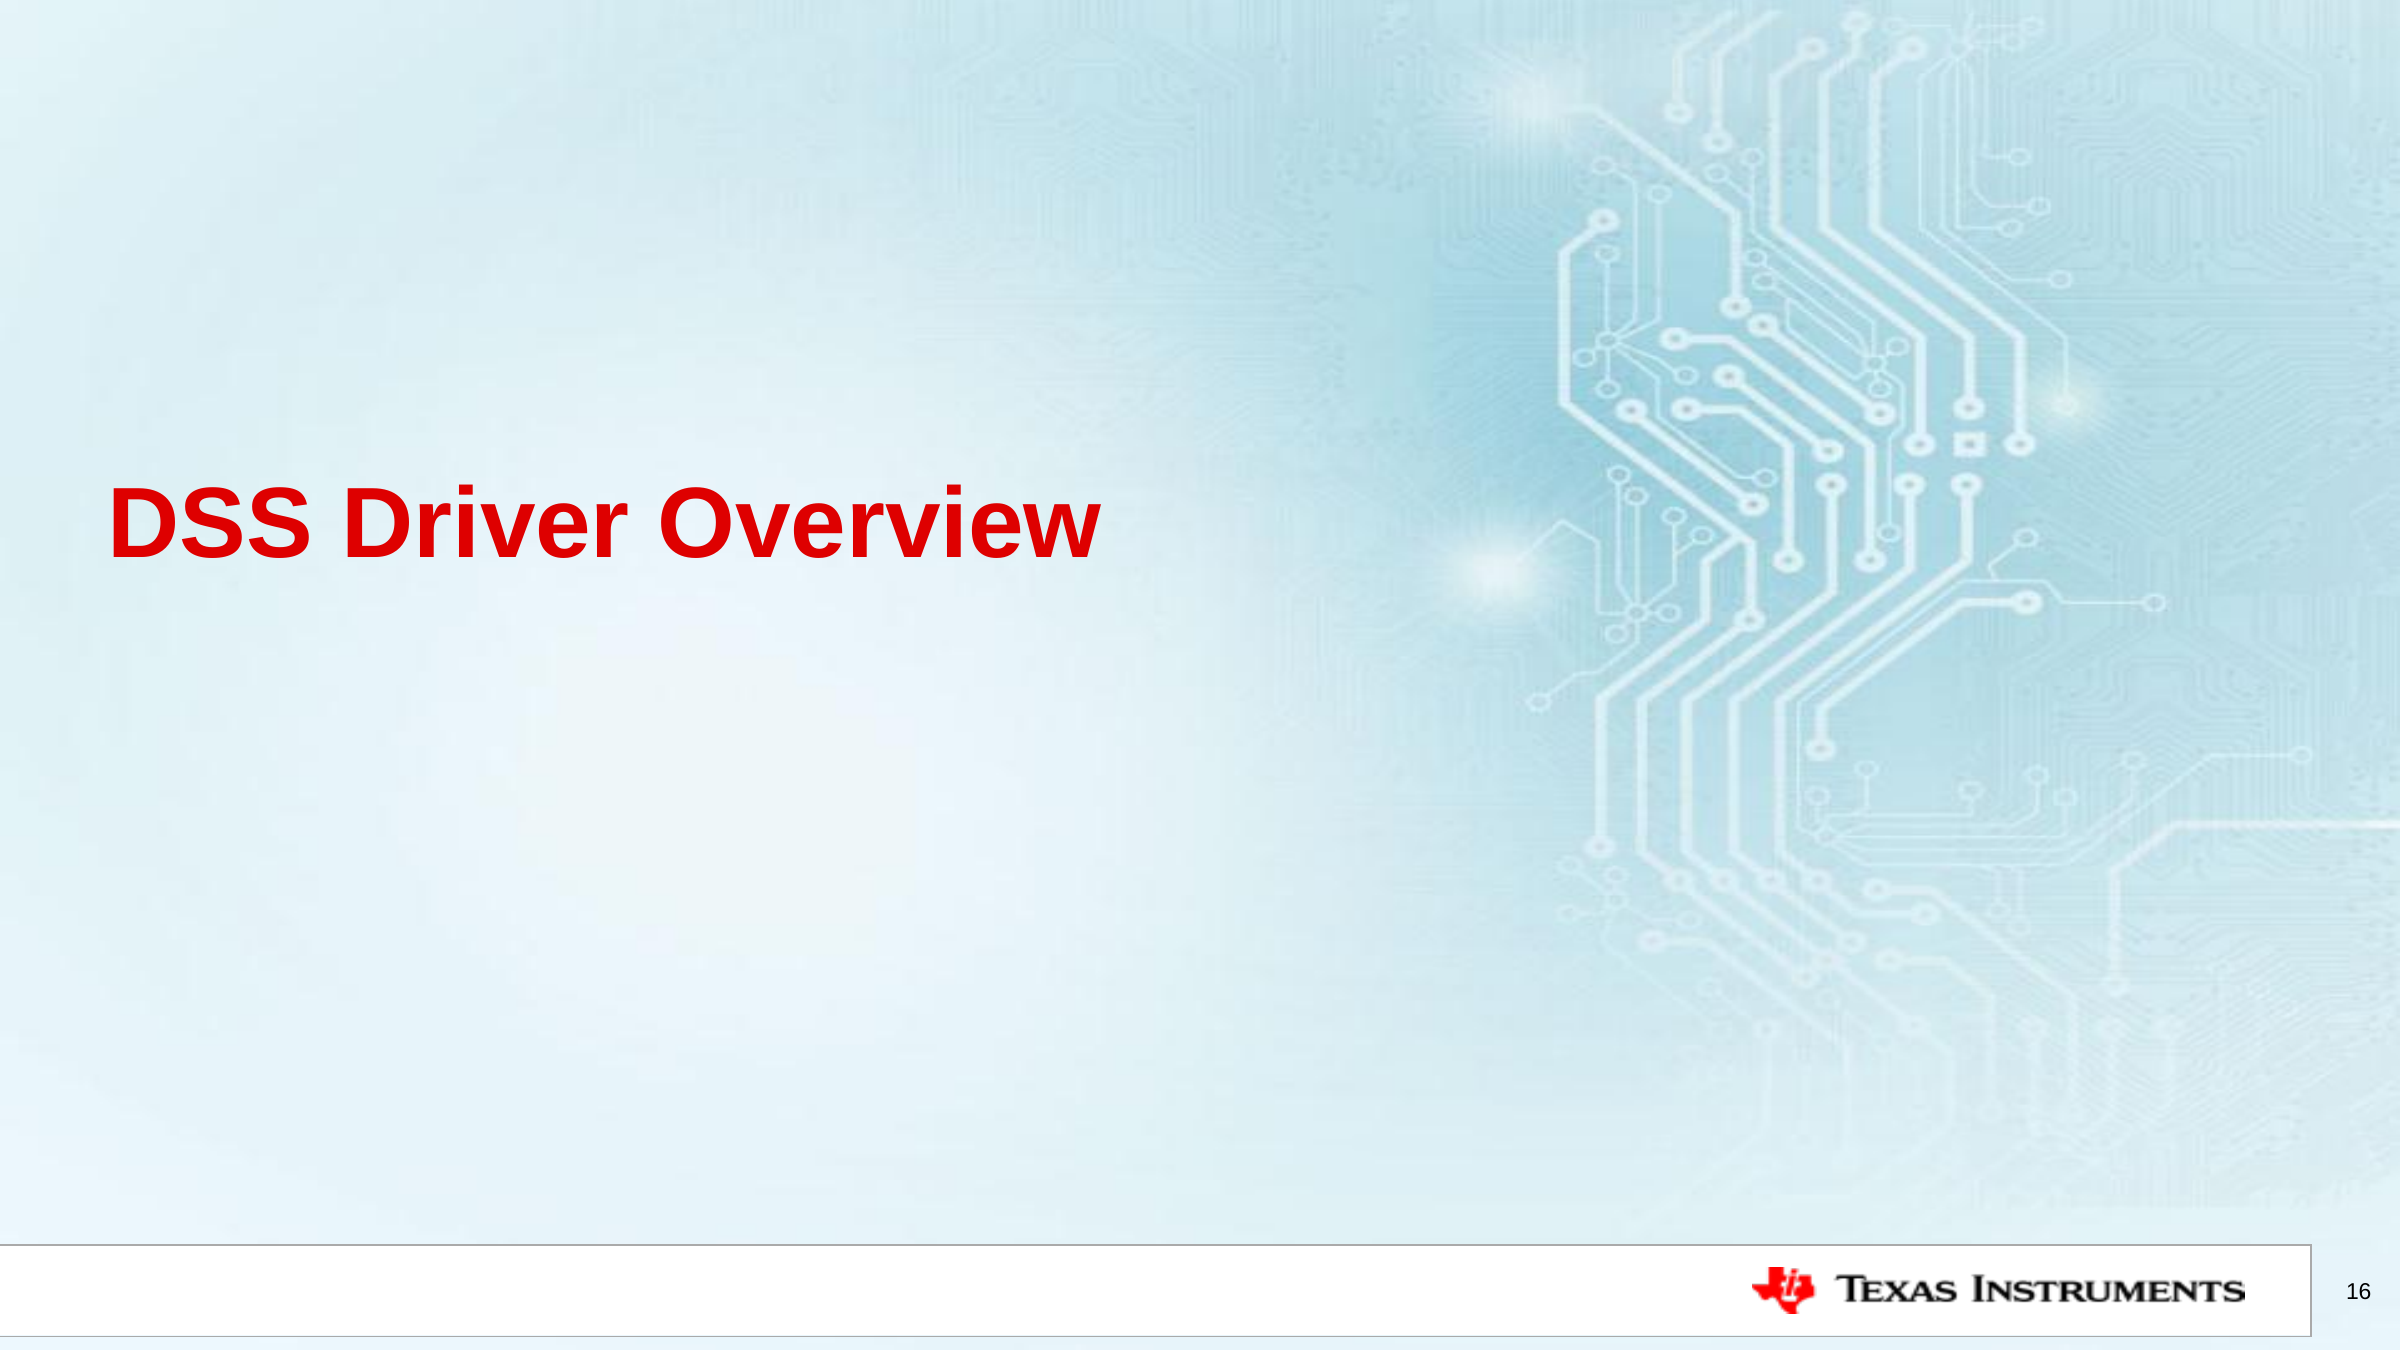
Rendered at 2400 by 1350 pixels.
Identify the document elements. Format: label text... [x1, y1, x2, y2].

picture [0, 0, 2400, 1350]
title DSS Driver Overview [90, 382, 2310, 672]
text_box 16 [1826, 1269, 2387, 1311]
picture [1752, 1267, 2245, 1314]
